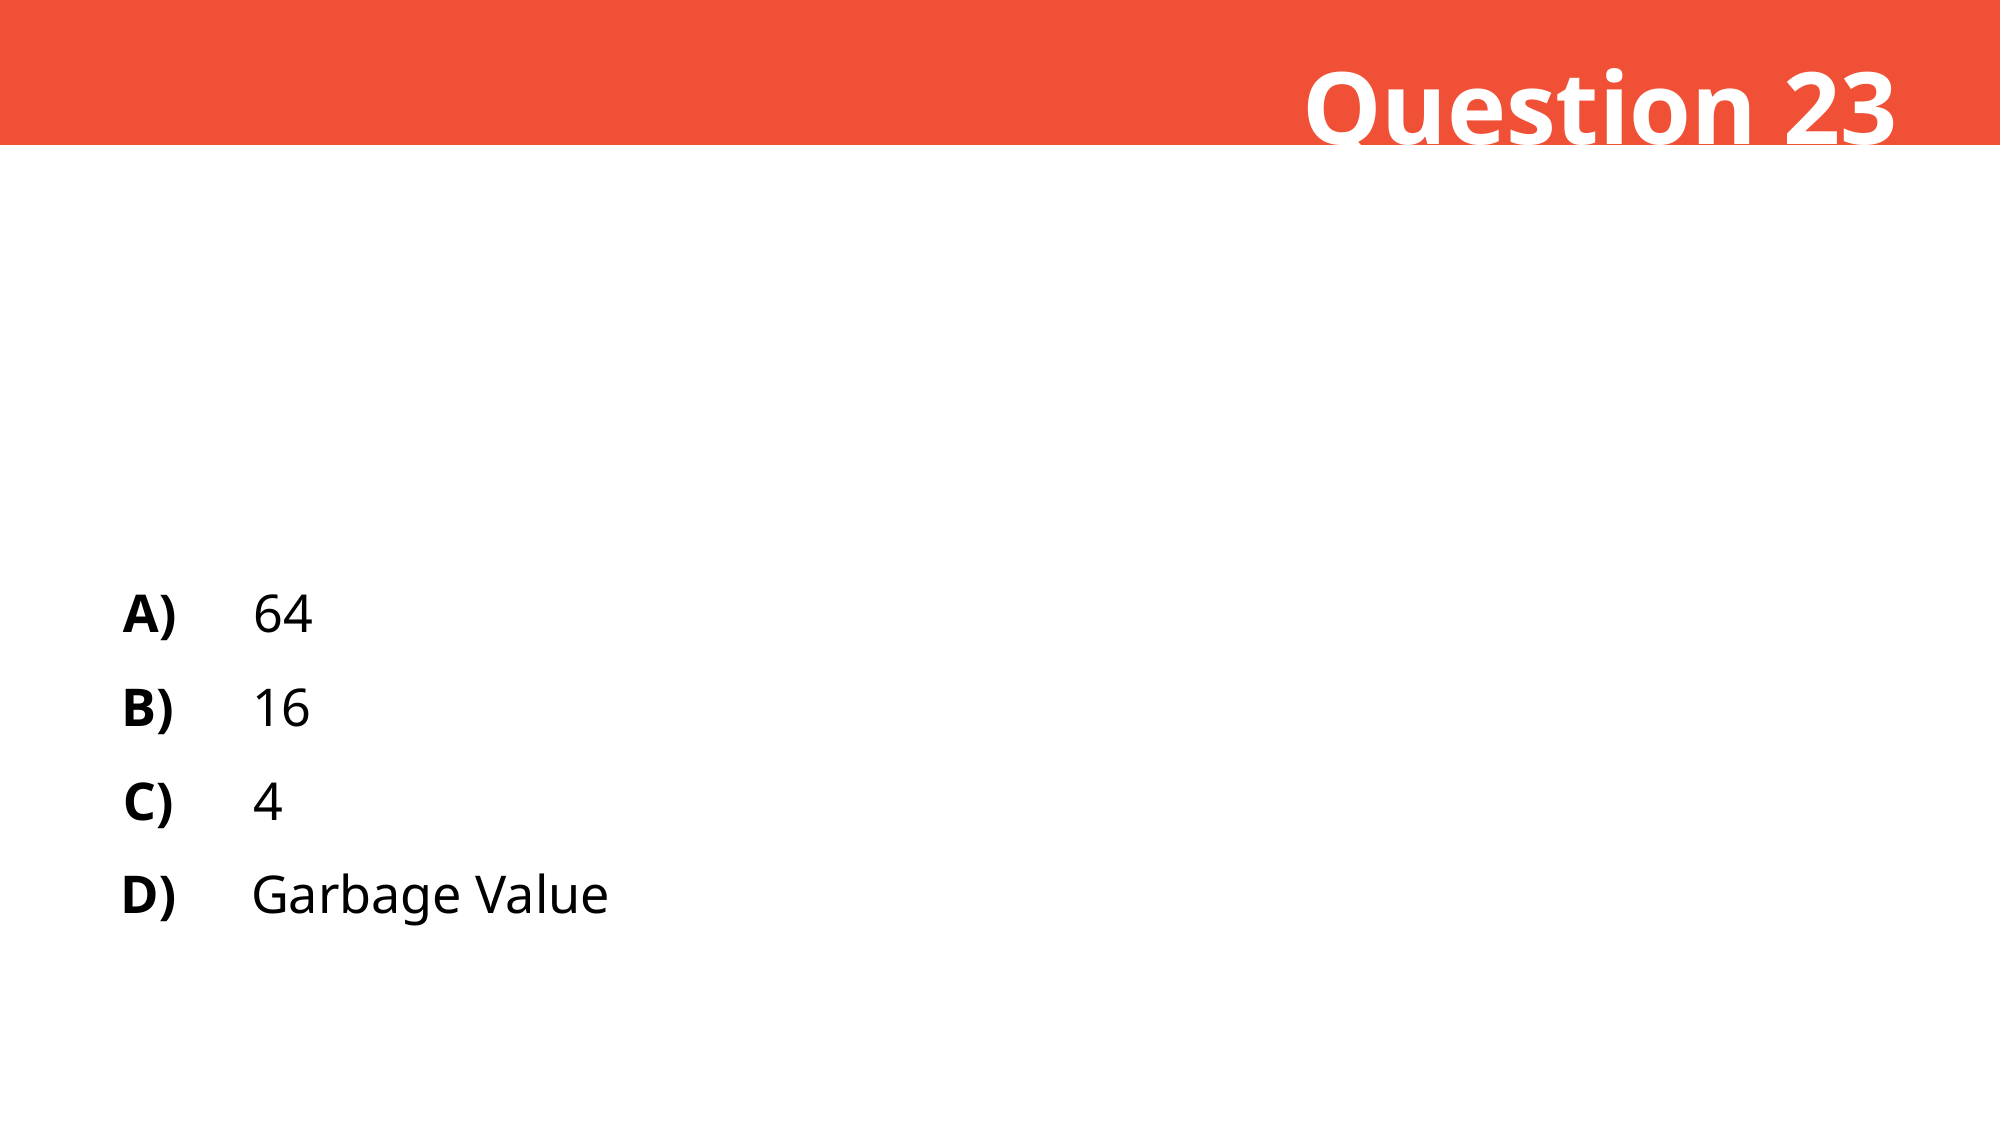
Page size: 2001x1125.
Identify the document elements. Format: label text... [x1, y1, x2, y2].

text_box 4 [238, 730, 1896, 839]
text_box [0, 0, 2000, 147]
text_box B) [106, 635, 221, 745]
text_box Garbage Value [236, 822, 1893, 932]
text_box 16 [237, 635, 1894, 745]
text_box C) [107, 730, 223, 839]
text_box Question 23 [638, 37, 1914, 173]
text_box A) [107, 541, 223, 651]
text_box 64 [238, 541, 1896, 651]
text_box D) [105, 822, 220, 932]
